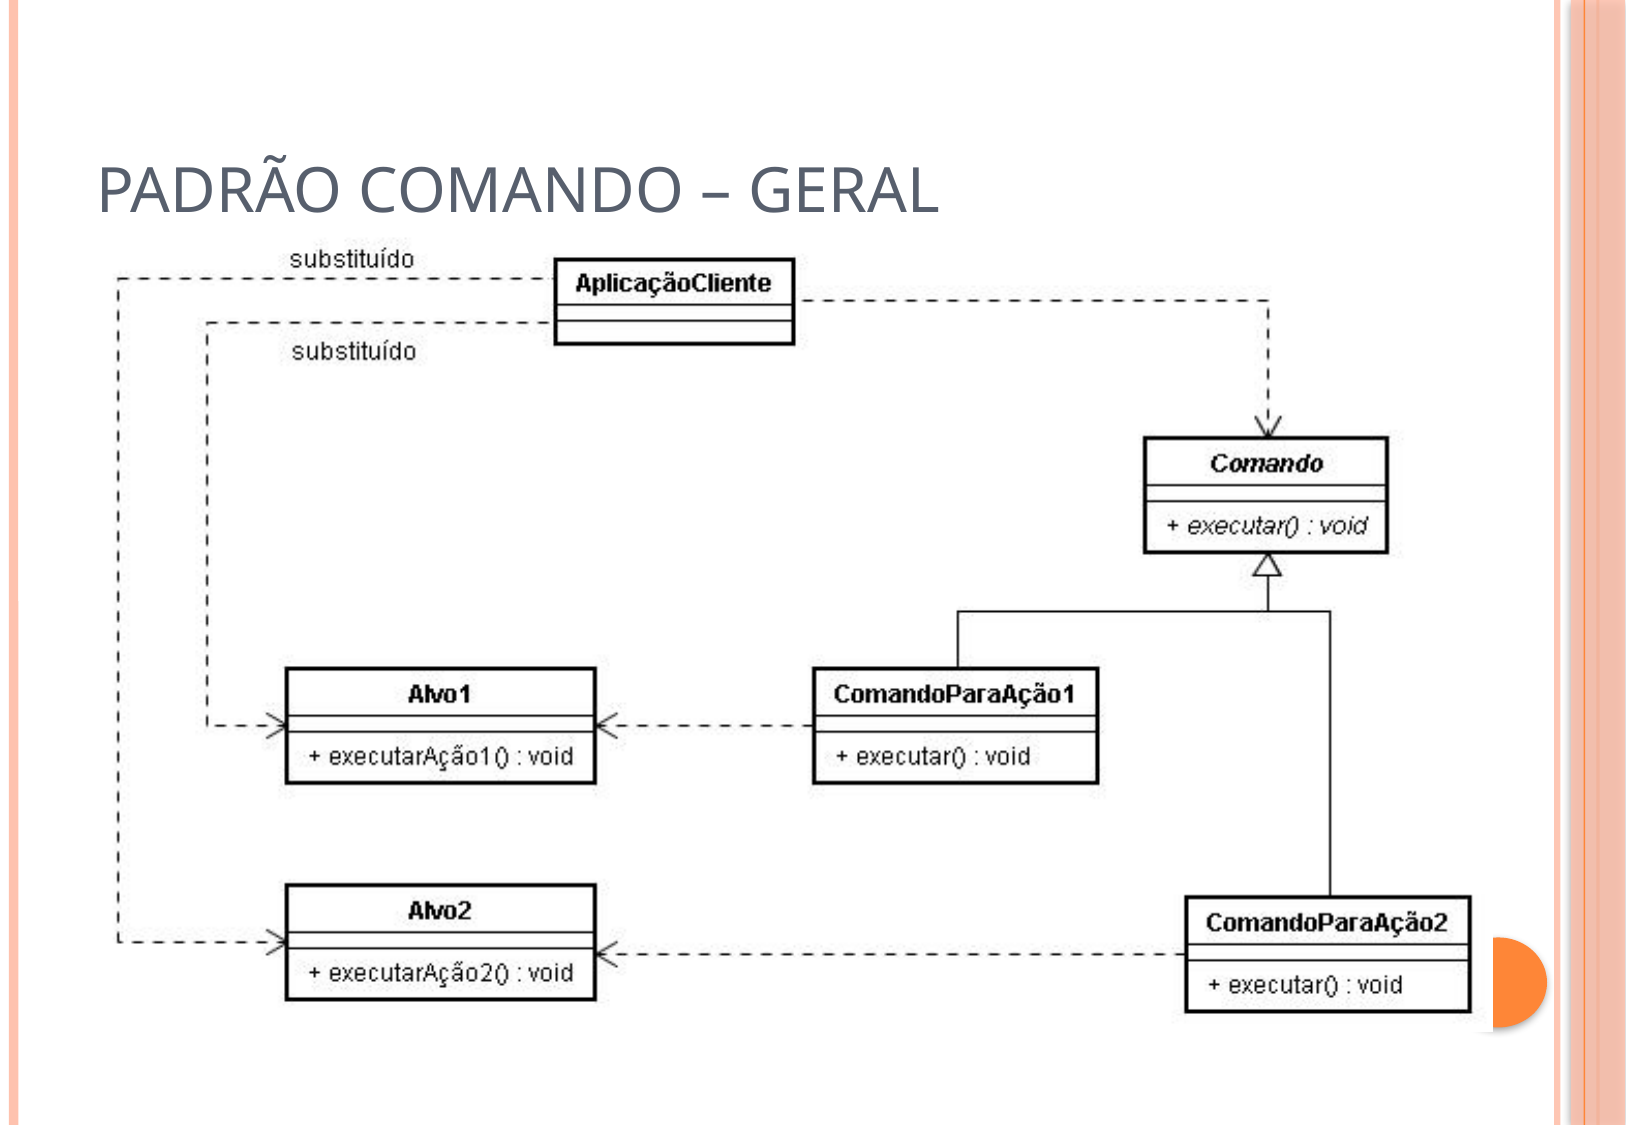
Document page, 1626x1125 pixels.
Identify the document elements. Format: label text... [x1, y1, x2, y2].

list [97, 222, 1493, 1032]
title Padrão Comando – Geral [81, 45, 1409, 233]
